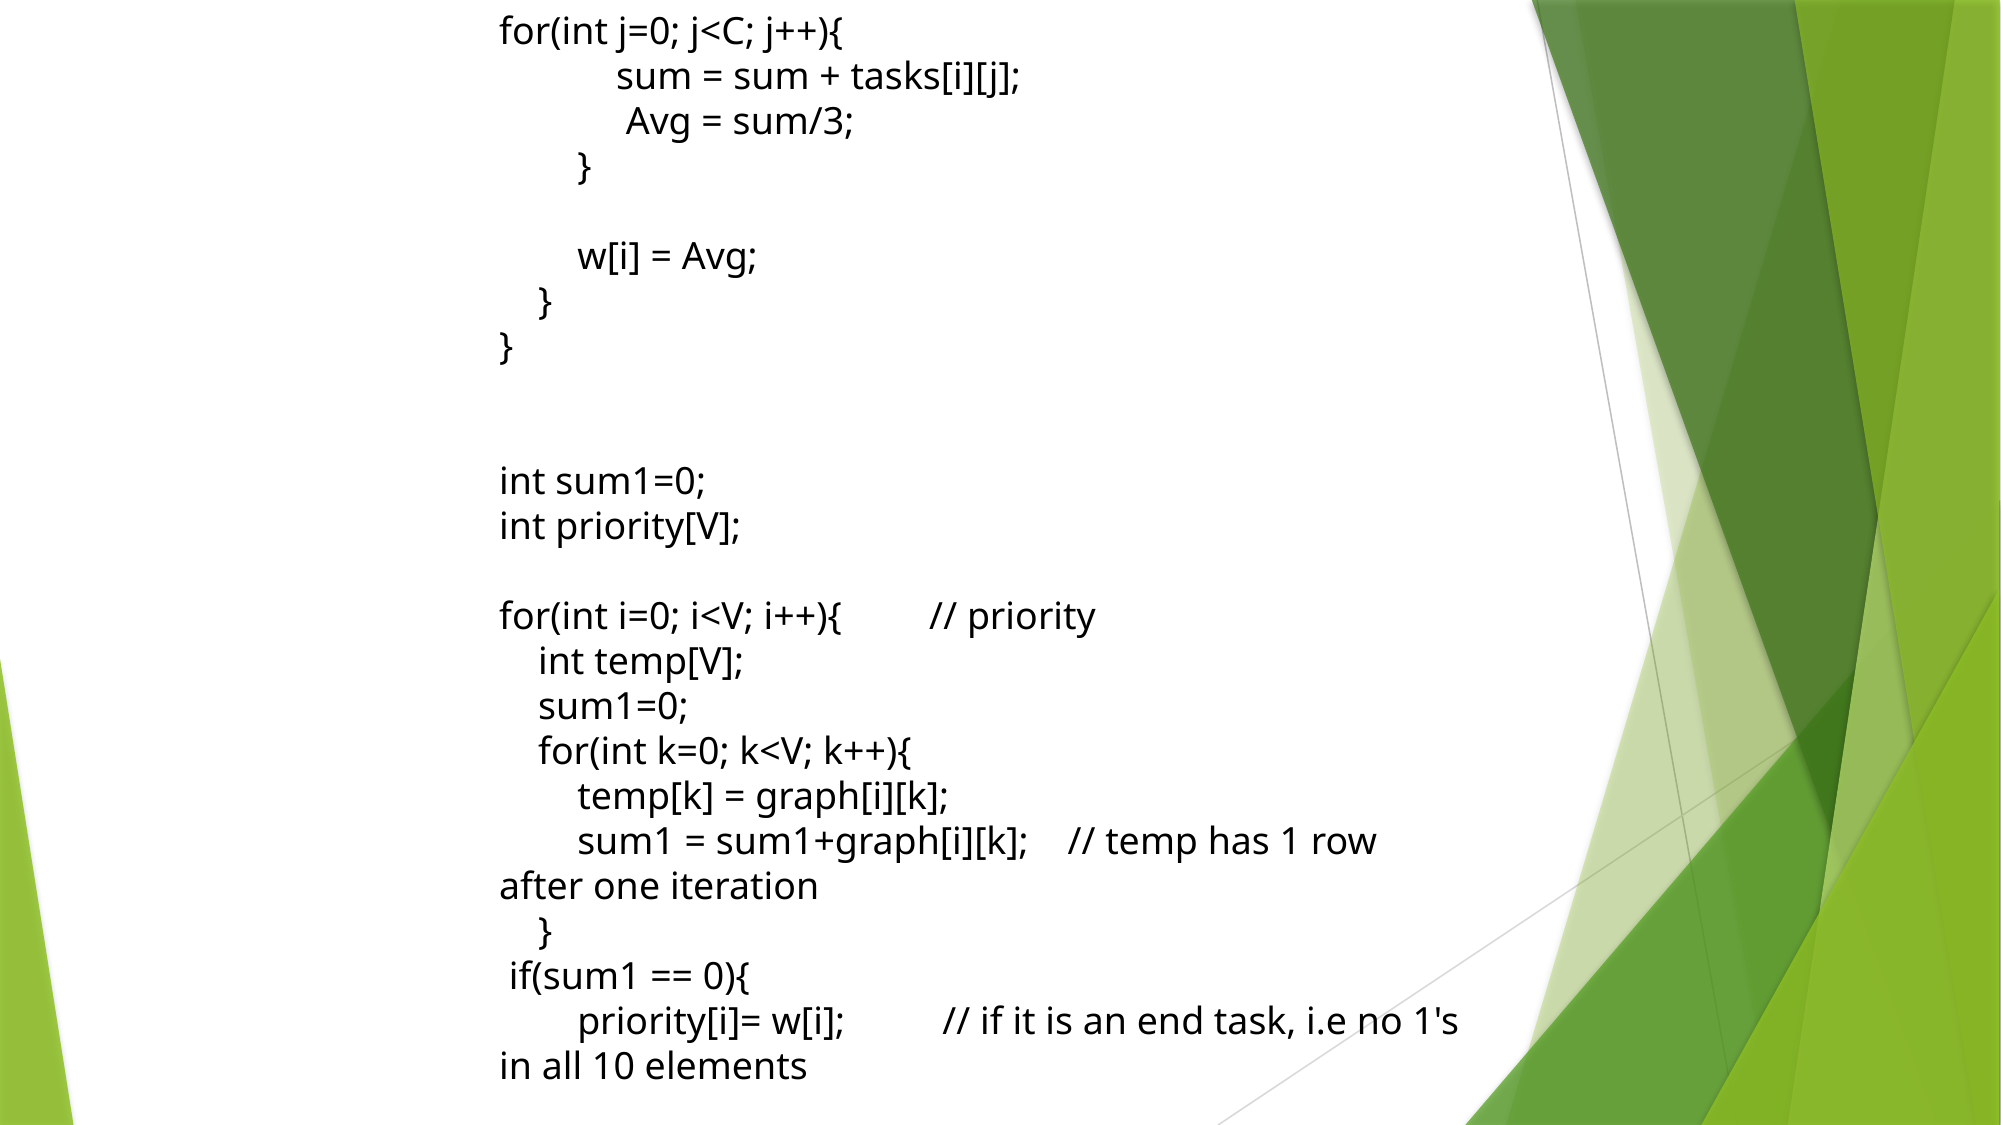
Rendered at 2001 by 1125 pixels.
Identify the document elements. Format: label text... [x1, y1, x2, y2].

text_box for(int j=0; j<C; j++){ sum = sum + tasks[i][j]; Avg = sum/3; } w[i] = Avg; } } int sum1=0; int priority[V]; for(int i=0; i<V; i++){ // priority int temp[V]; sum1=0; for(int k=0; k<V; k++){ temp[k] = graph[i][k]; sum1 = sum1+graph[i][k]; // temp has 1 row after one iteration } if(sum1 == 0){ priority[i]= w[i]; // if it is an end task, i.e no 1's in all 10 elements [484, 0, 1485, 1125]
